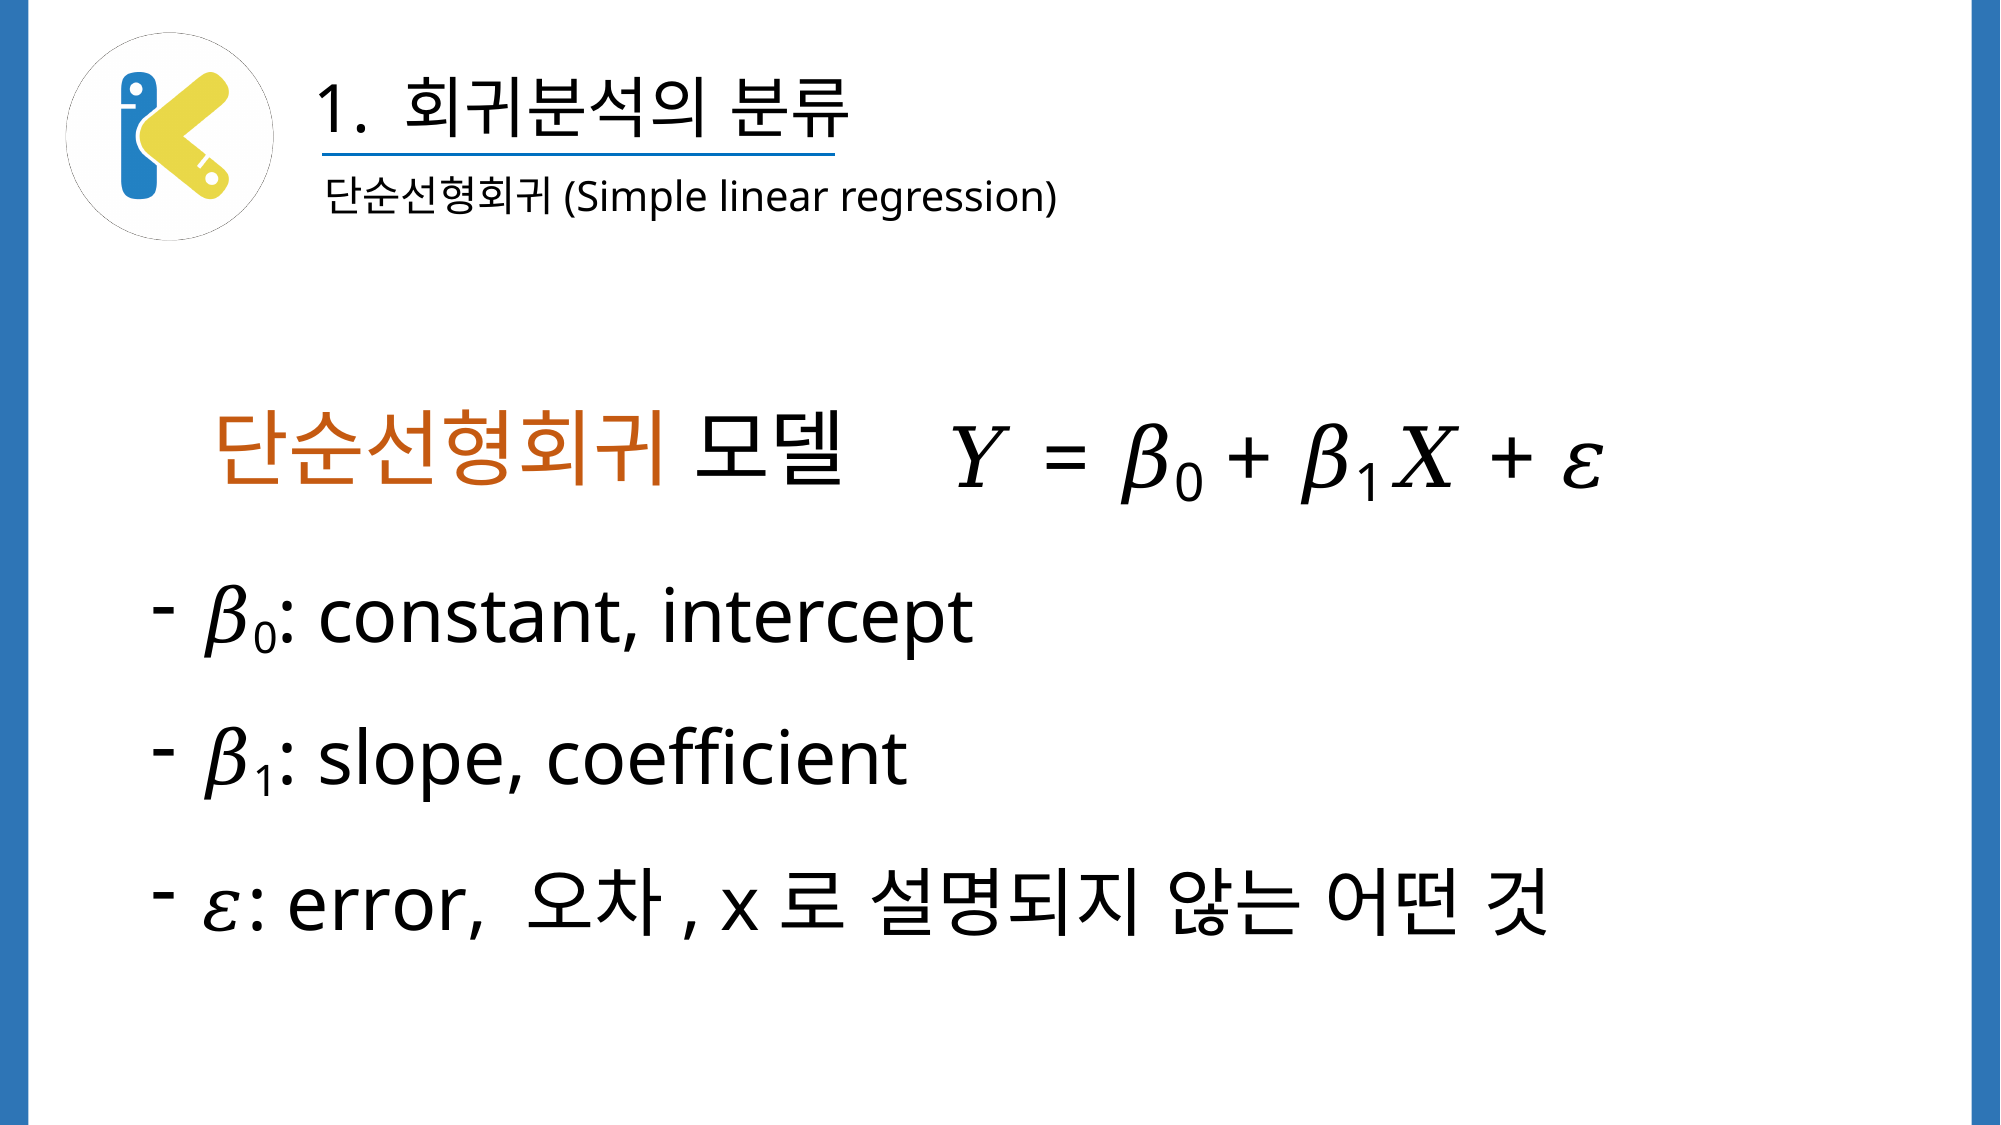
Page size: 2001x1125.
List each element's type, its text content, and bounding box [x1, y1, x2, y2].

text_box [0, 0, 29, 1125]
text_box 𝑌 = 𝛽0 + 𝛽1𝑋 + 𝜀 [940, 393, 1777, 512]
text_box 단순선형회귀(Simple linear regression) [322, 167, 1407, 220]
text_box 단순선형회귀 모델 [210, 393, 940, 496]
text_box 𝛽0: constant, intercept 𝛽1: slope, coefficient 𝜀: error, 오차, x로 설명되지 않는 어떤 것 [141, 565, 1760, 1036]
text_box [1971, 0, 2000, 1125]
picture [55, 23, 284, 252]
text_box 1. 회귀분석의 분류 [299, 58, 958, 154]
